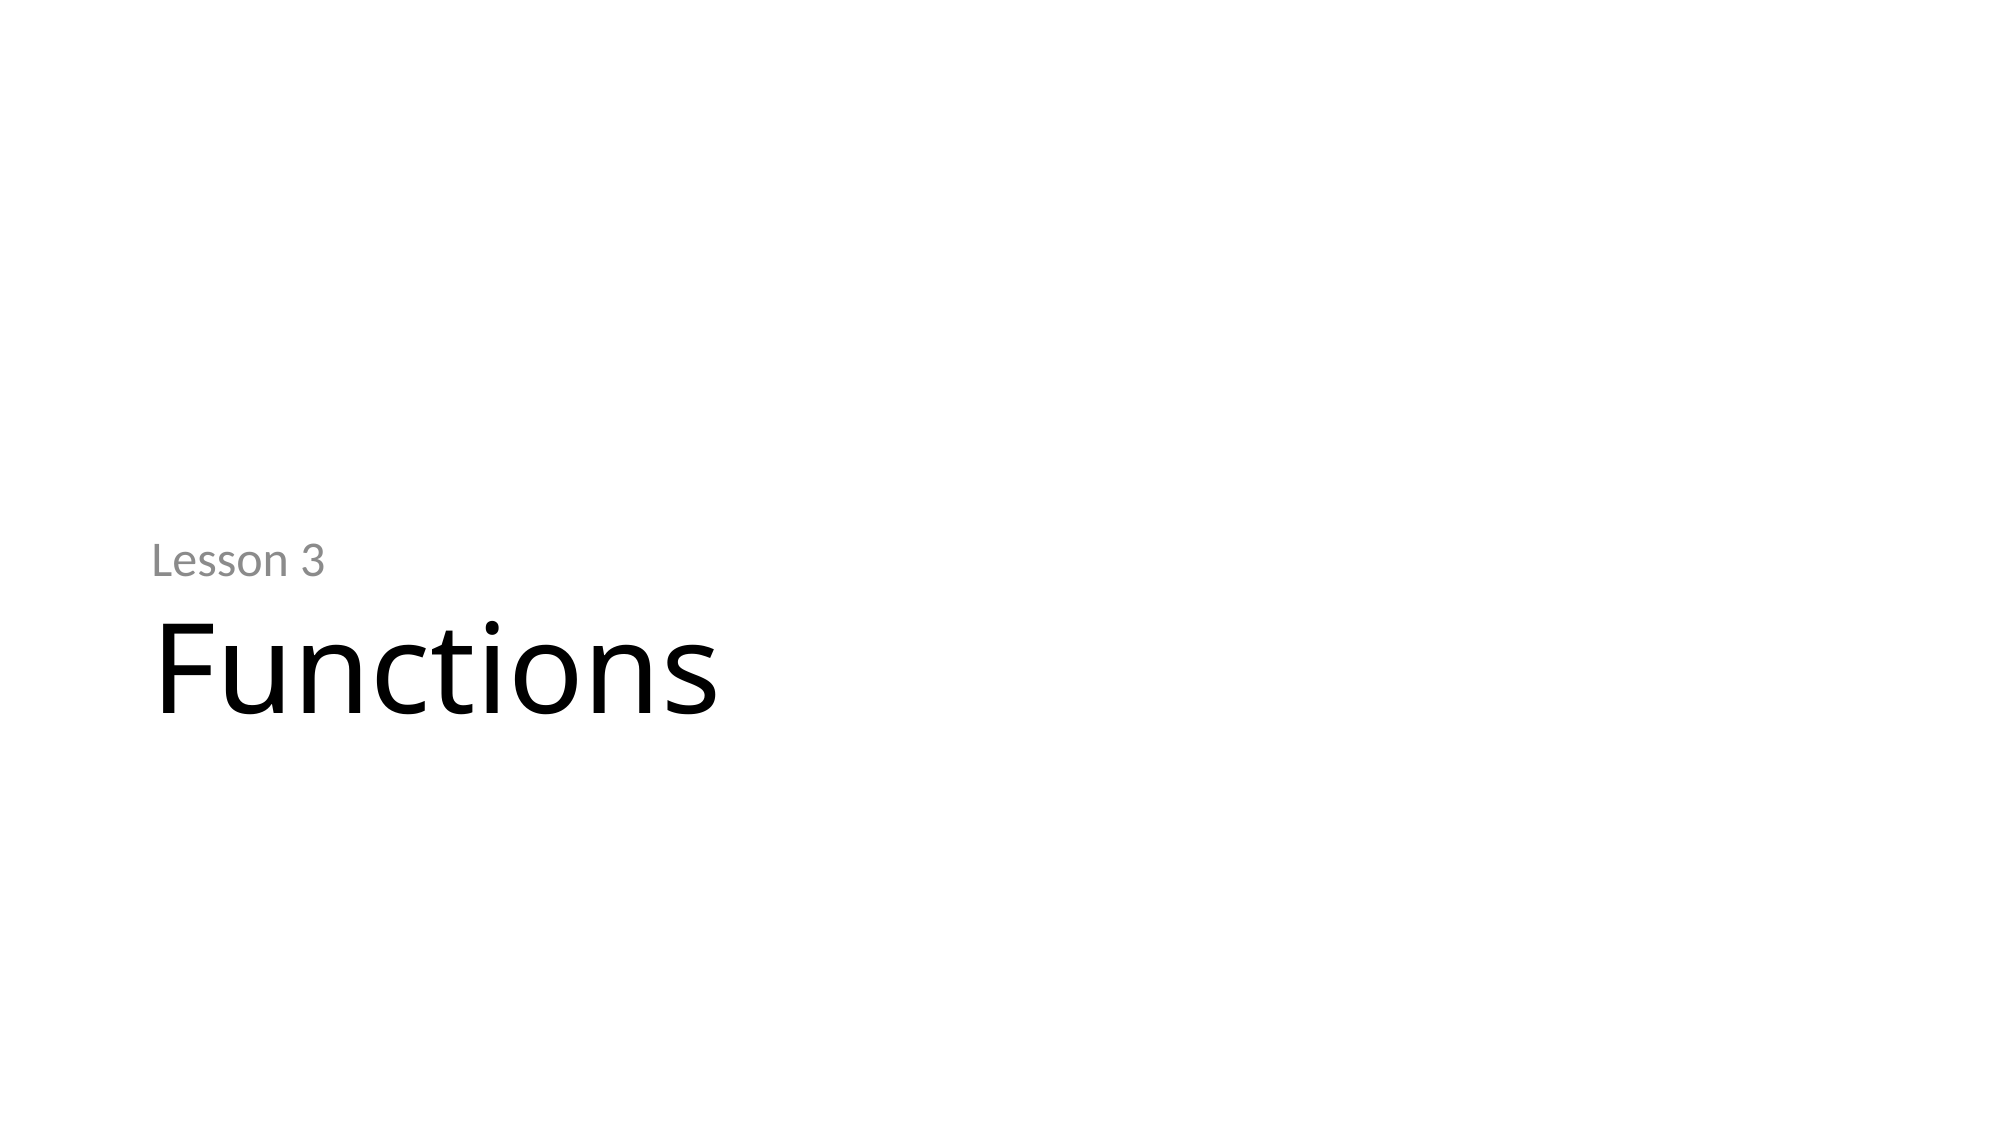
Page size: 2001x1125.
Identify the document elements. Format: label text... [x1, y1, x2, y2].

list Lesson 3 [136, 515, 1862, 595]
title Functions [136, 595, 1862, 749]
